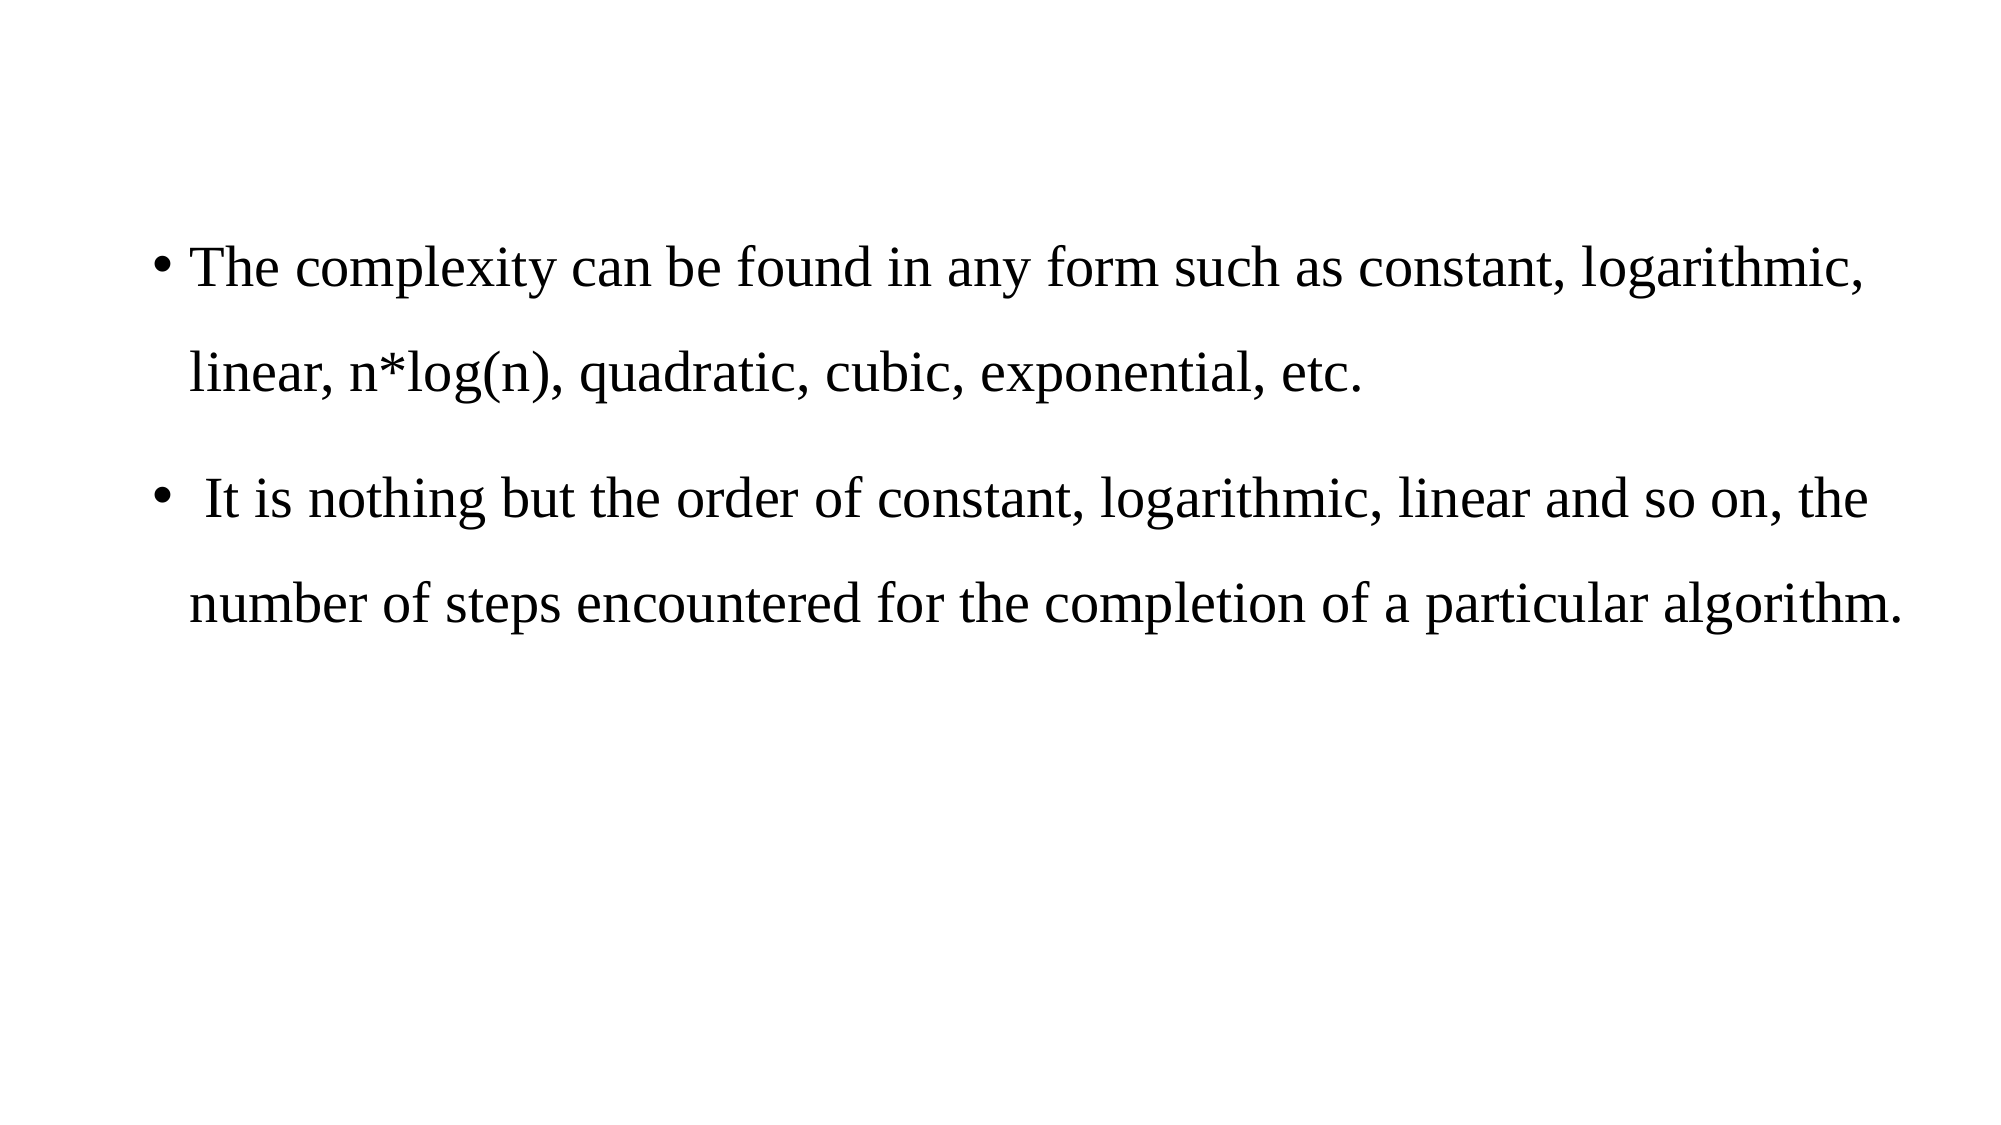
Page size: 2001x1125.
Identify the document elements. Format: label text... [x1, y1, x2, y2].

list The complexity can be found in any form such as constant, logarithmic, linear, n*log(n), quadratic, cubic, exponential, etc. It is nothing but the order of constant, logarithmic, linear and so on, the number of steps encountered for the completion of a particular algorithm. [137, 185, 1941, 1014]
